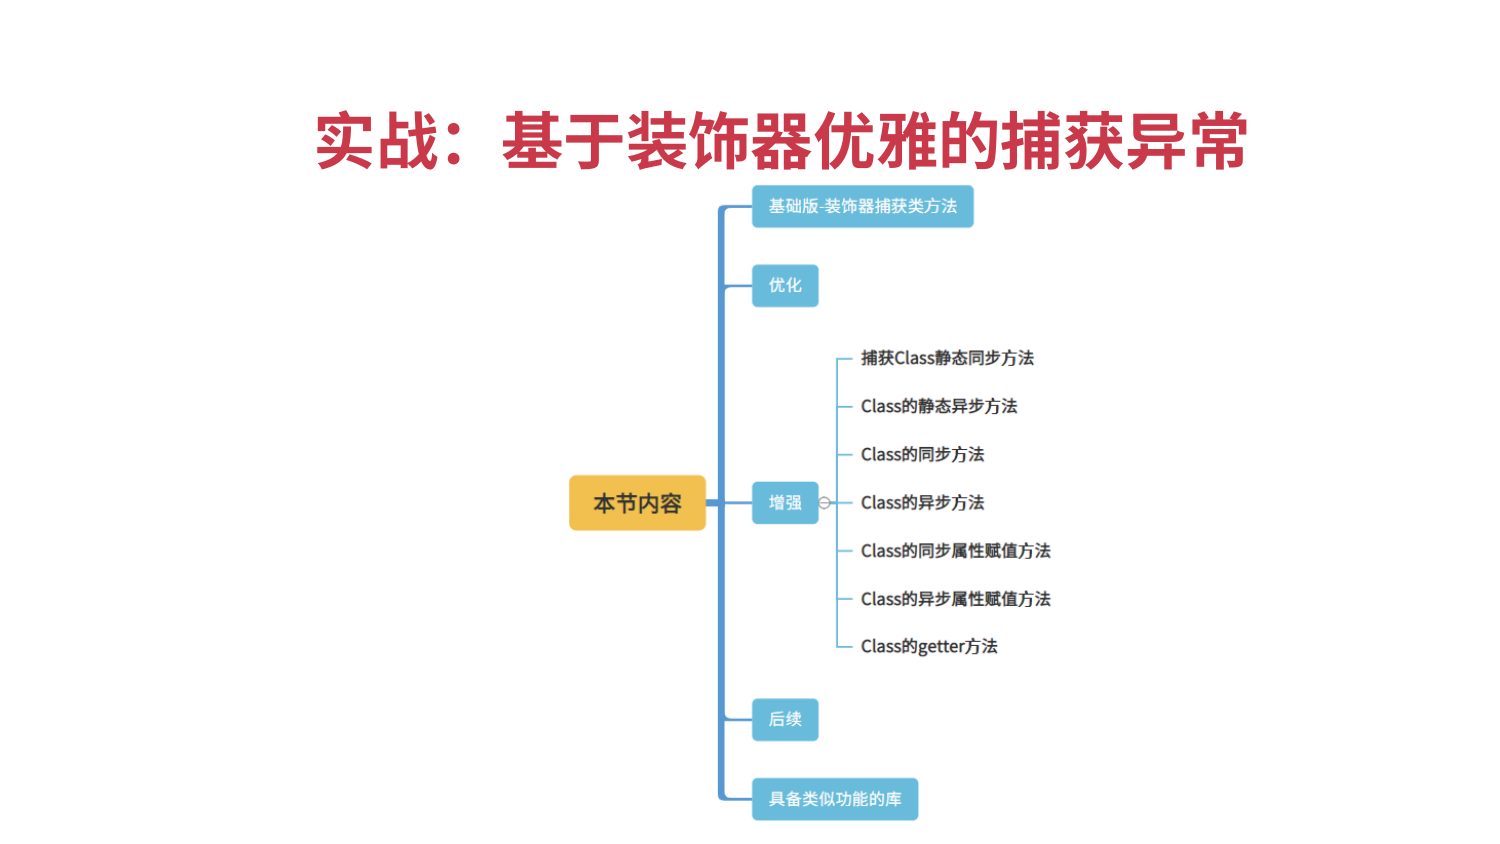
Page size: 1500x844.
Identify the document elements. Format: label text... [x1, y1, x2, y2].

picture [490, 172, 1189, 844]
text_box 实战：基于装饰器优雅的捕获异常 [298, 94, 1267, 185]
